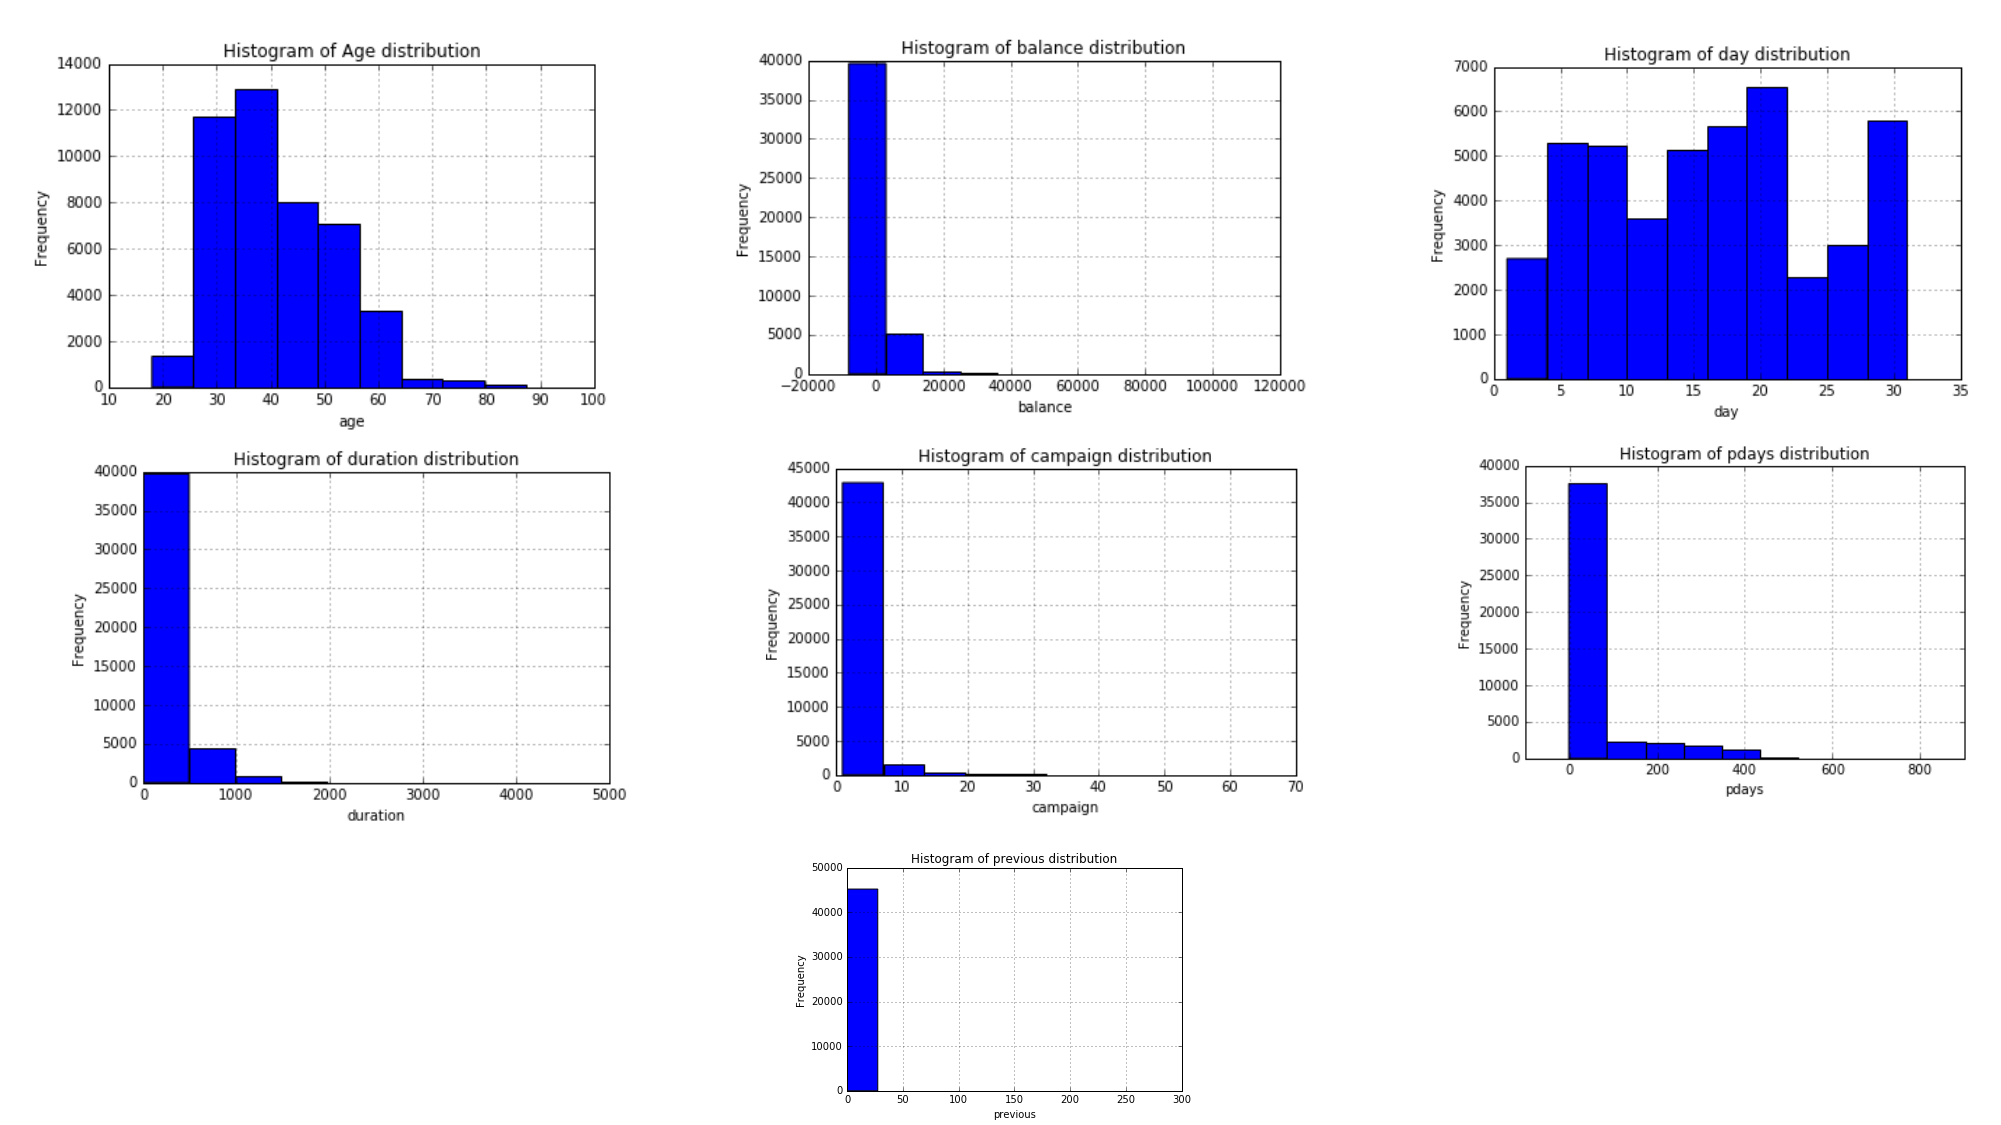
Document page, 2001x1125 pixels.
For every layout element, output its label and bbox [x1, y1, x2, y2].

picture [25, 24, 640, 832]
picture [734, 33, 1314, 419]
picture [766, 436, 1314, 818]
picture [791, 842, 1197, 1125]
picture [1452, 436, 1975, 810]
picture [1426, 41, 1975, 424]
